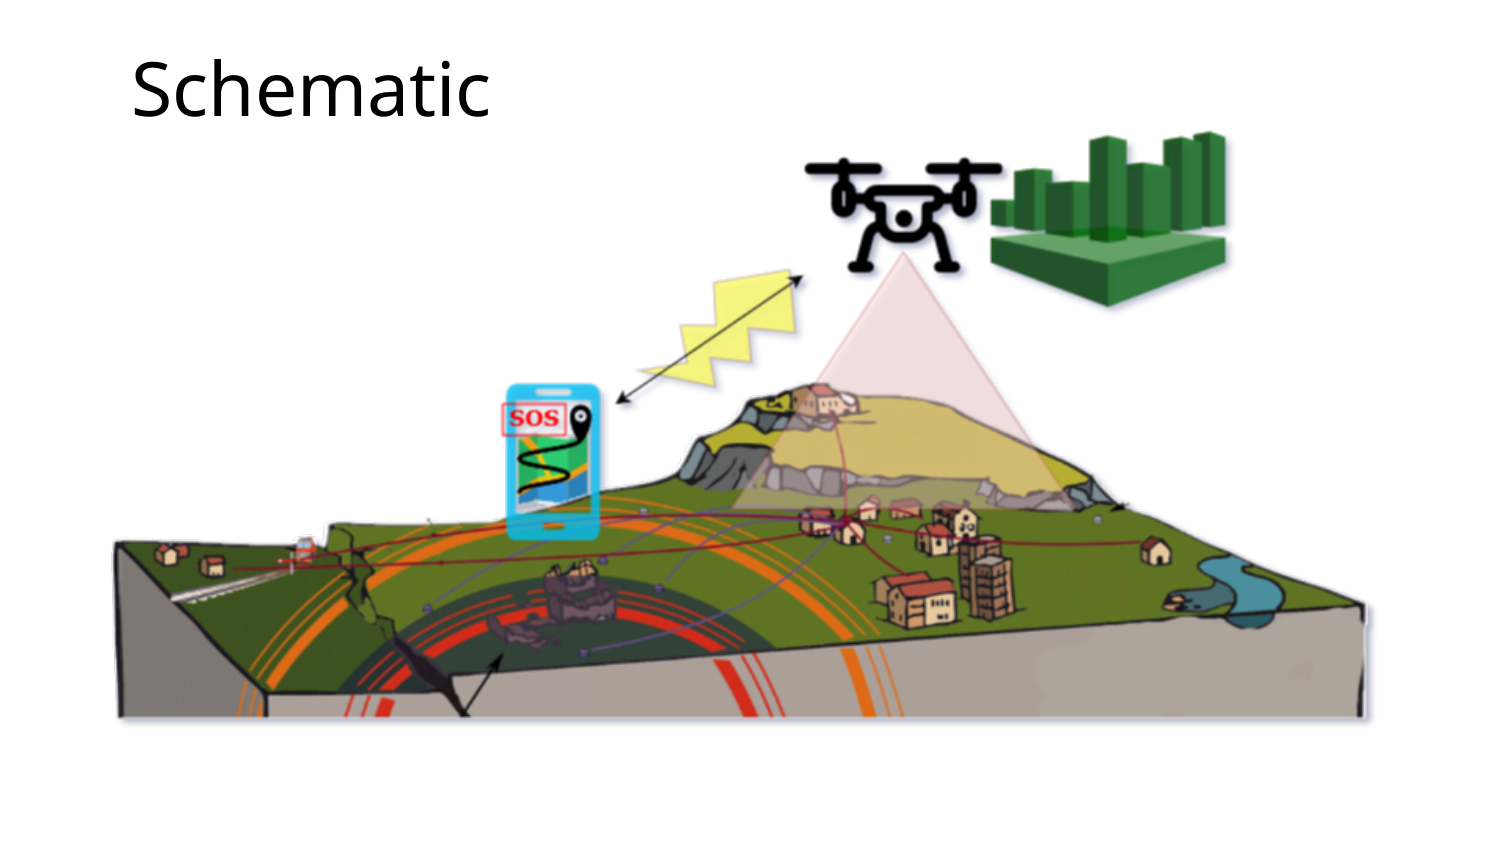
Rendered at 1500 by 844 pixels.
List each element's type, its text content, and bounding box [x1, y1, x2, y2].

picture [99, 106, 1401, 737]
text_box Schematic [116, 34, 659, 105]
